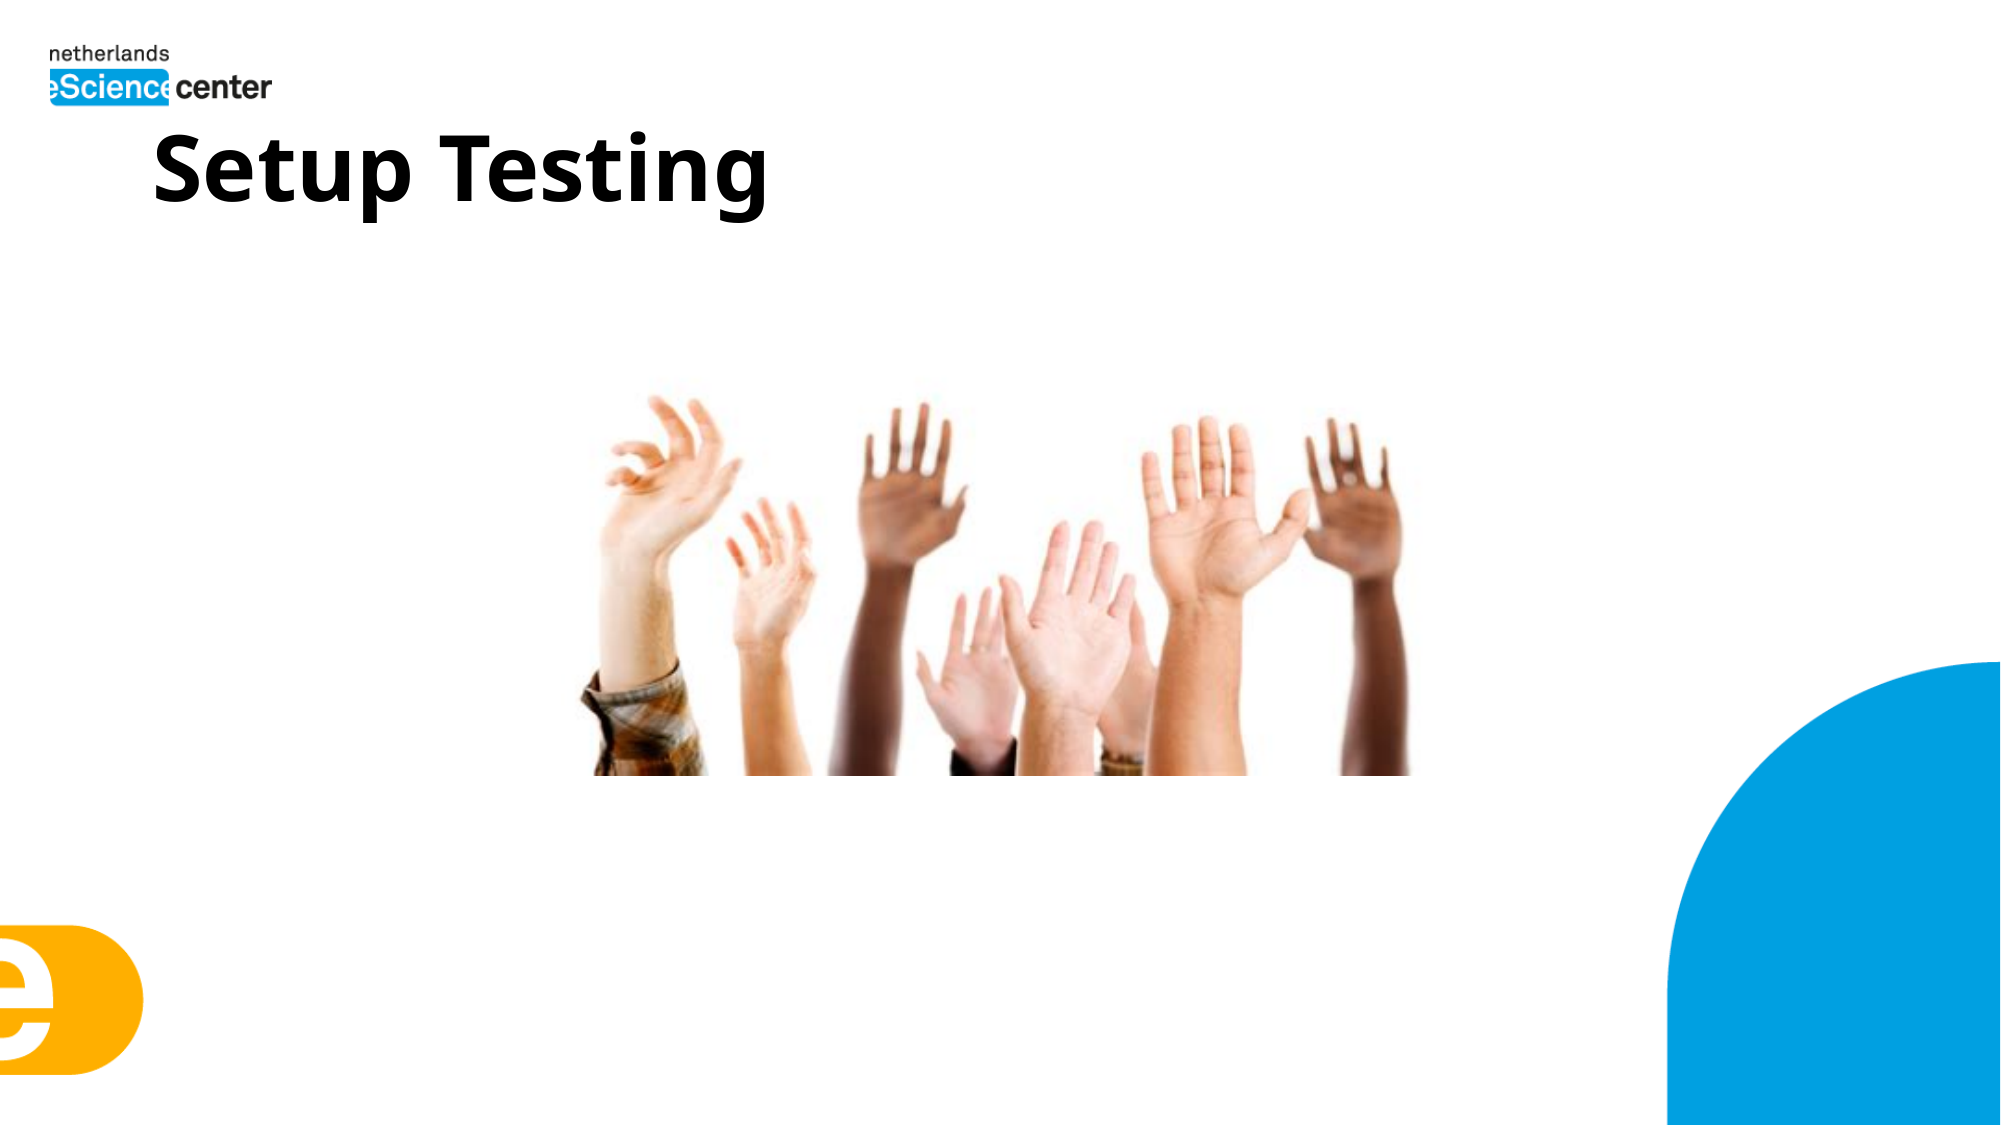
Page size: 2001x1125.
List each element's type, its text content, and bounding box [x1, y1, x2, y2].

picture [0, 0, 2001, 1125]
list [561, 349, 1439, 776]
title Setup Testing [137, 63, 1863, 281]
